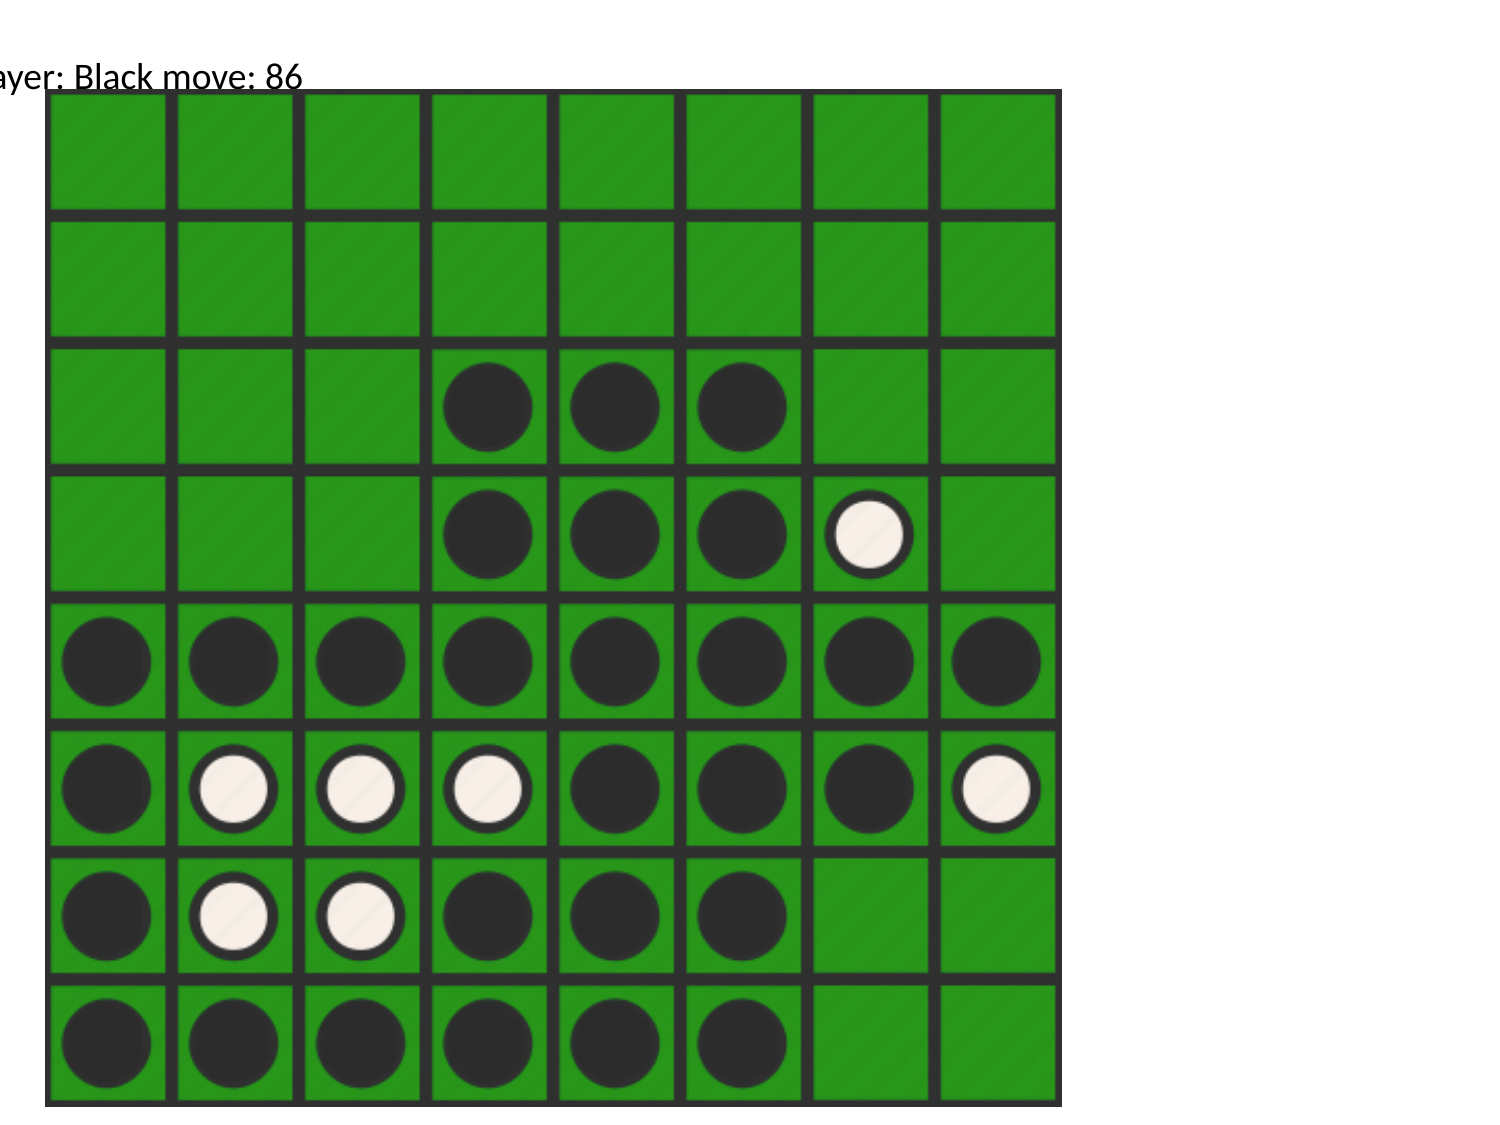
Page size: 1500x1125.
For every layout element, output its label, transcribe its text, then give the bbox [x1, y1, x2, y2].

text_box turn: 31 player: Black move: 86 [0, 44, 319, 105]
picture [44, 89, 1062, 1107]
